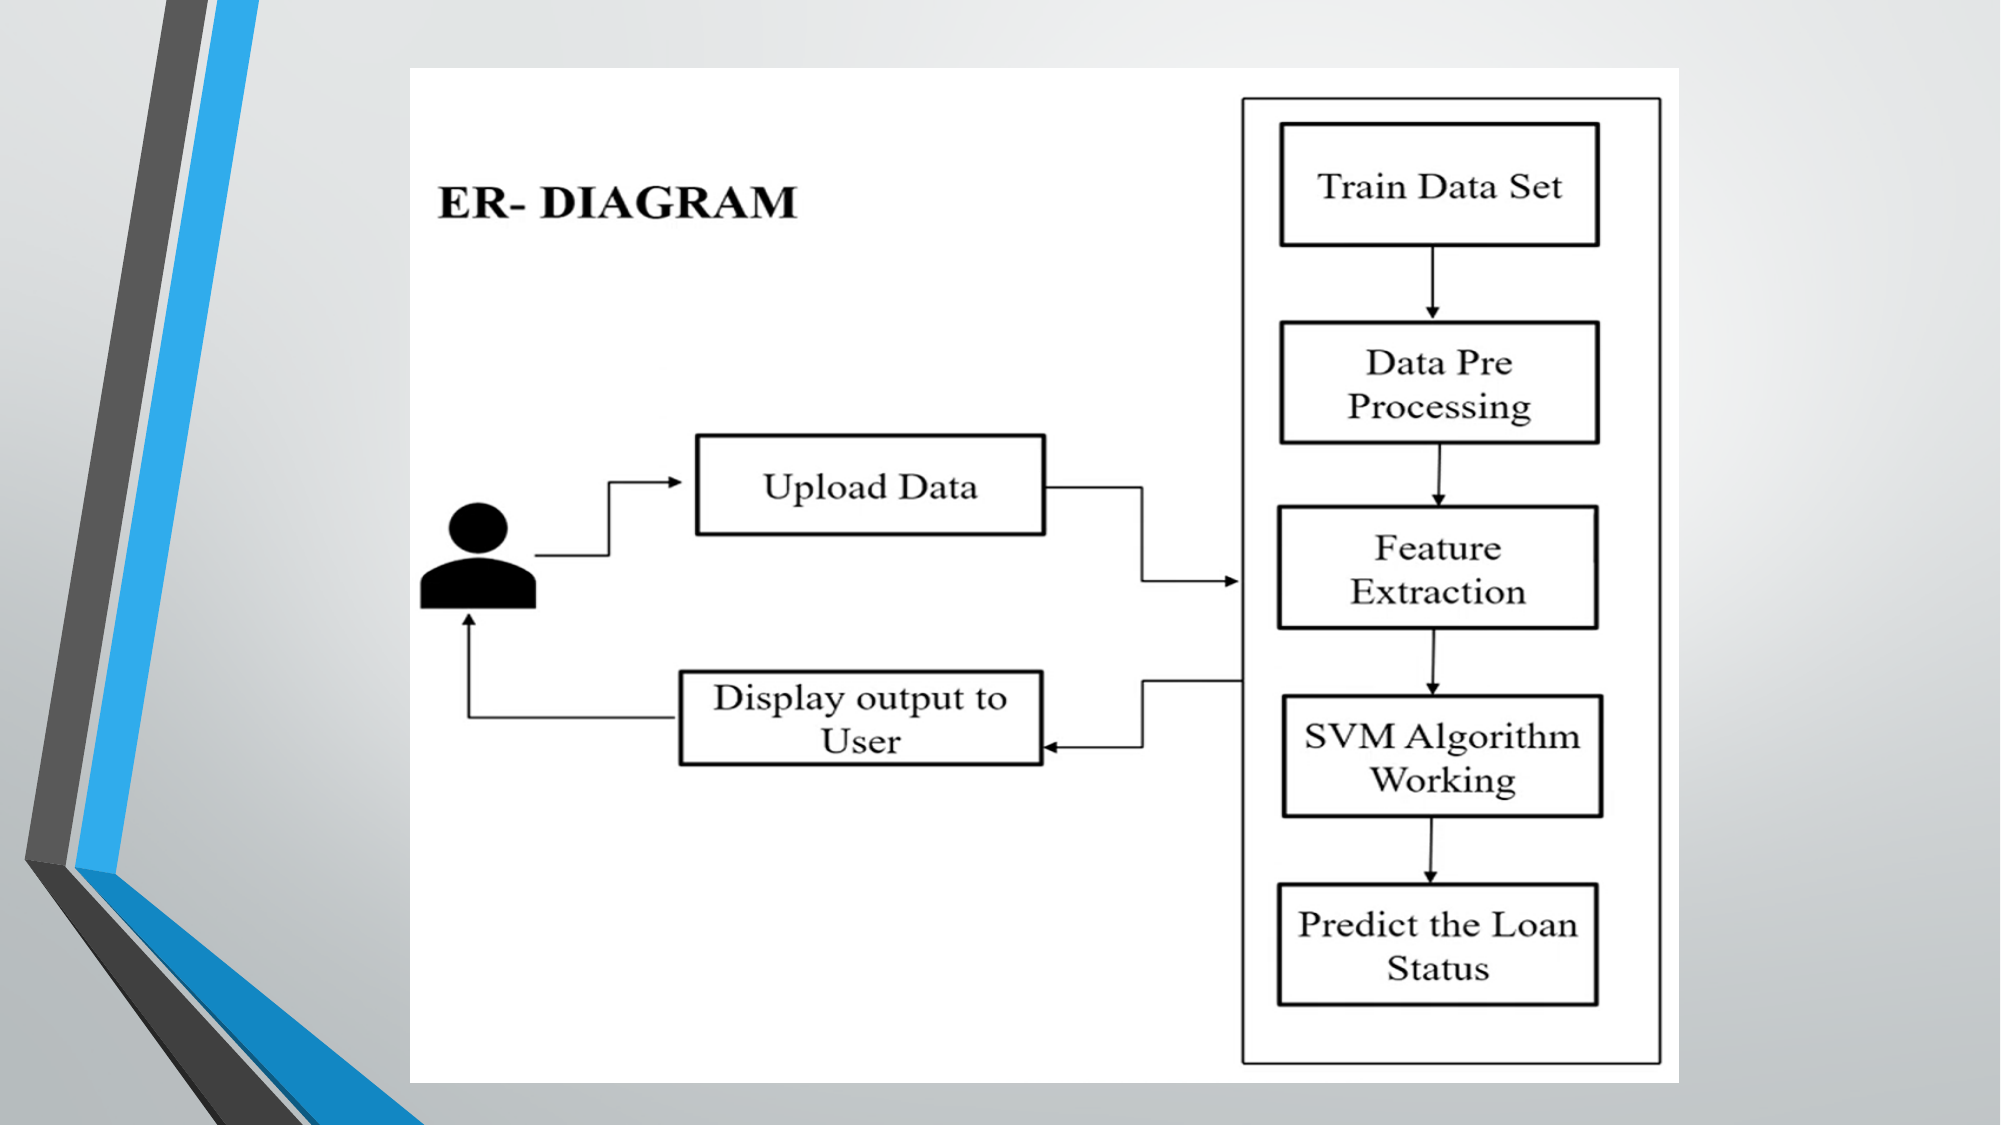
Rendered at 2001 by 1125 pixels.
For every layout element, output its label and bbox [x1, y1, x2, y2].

picture [410, 68, 1679, 1083]
